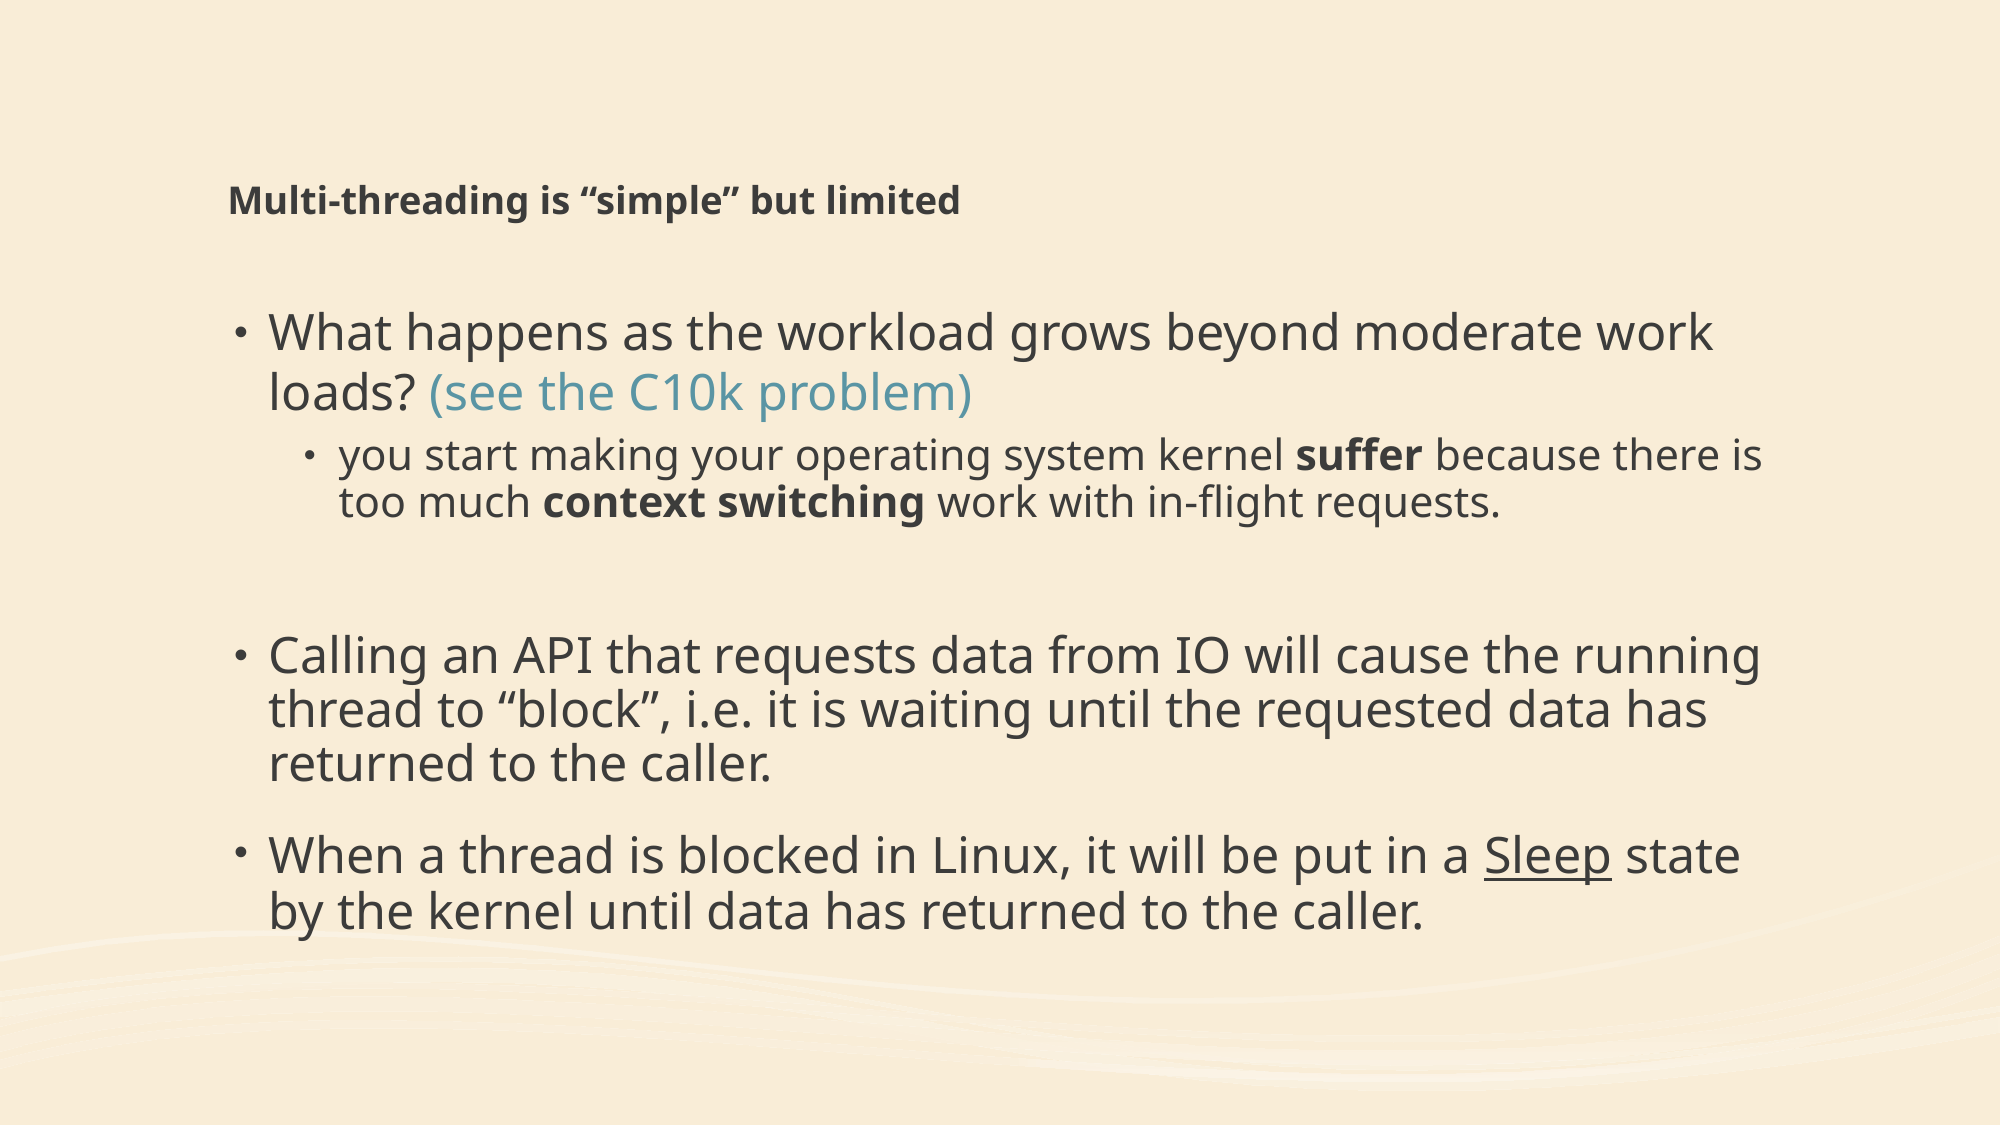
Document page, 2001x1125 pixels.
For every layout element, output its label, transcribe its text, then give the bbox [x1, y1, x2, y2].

list What hap­pens as the work­load grows be­yond mod­er­ate work­loads? (see the C10k prob­lem) you start mak­ing your op­er­at­ing sys­tem ker­nel suf­fer be­cause there is too much con­text switch­ing work with in-​flight re­quests. Calling an API that requests data from IO will cause the running thread to “block”, i.e. it is waiting until the requested data has returned to the caller. When a thread is blocked in Linux, it will be put in a Sleep state by the kernel until data has returned to the caller. [212, 299, 1788, 950]
title Multi-threading is “simple” but limited [212, 50, 1788, 231]
